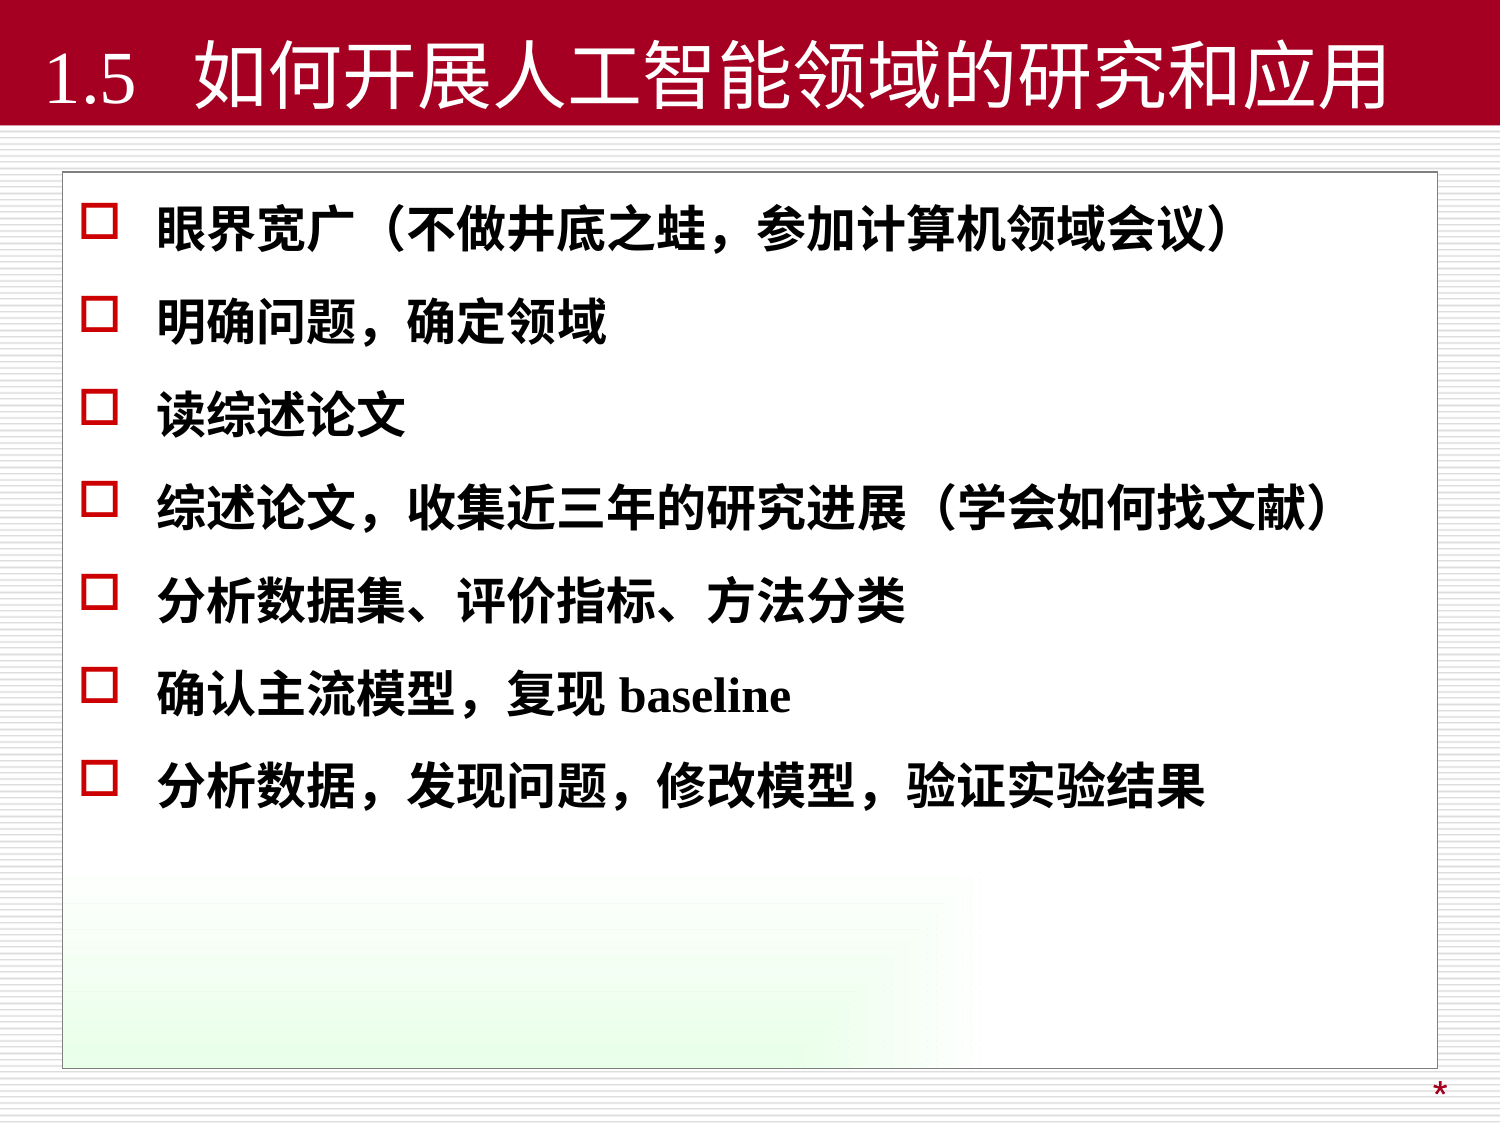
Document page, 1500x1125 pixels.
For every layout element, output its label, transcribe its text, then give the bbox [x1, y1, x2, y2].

text_box 1.5 如何开展人工智能领域的研究和应用 [0, 0, 1500, 126]
text_box 眼界宽广（不做井底之蛙，参加计算机领域会议） 明确问题，确定领域 读综述论文 综述论文，收集近三年的研究进展（学会如何找文献） 分析数据集、评价指标、方法分类 确认主流模型，复现baseline 分析数据，发现问题，修改模型，验证实验结果 [62, 171, 1438, 1069]
picture [0, 126, 1500, 1125]
text_box * [1137, 1062, 1463, 1122]
